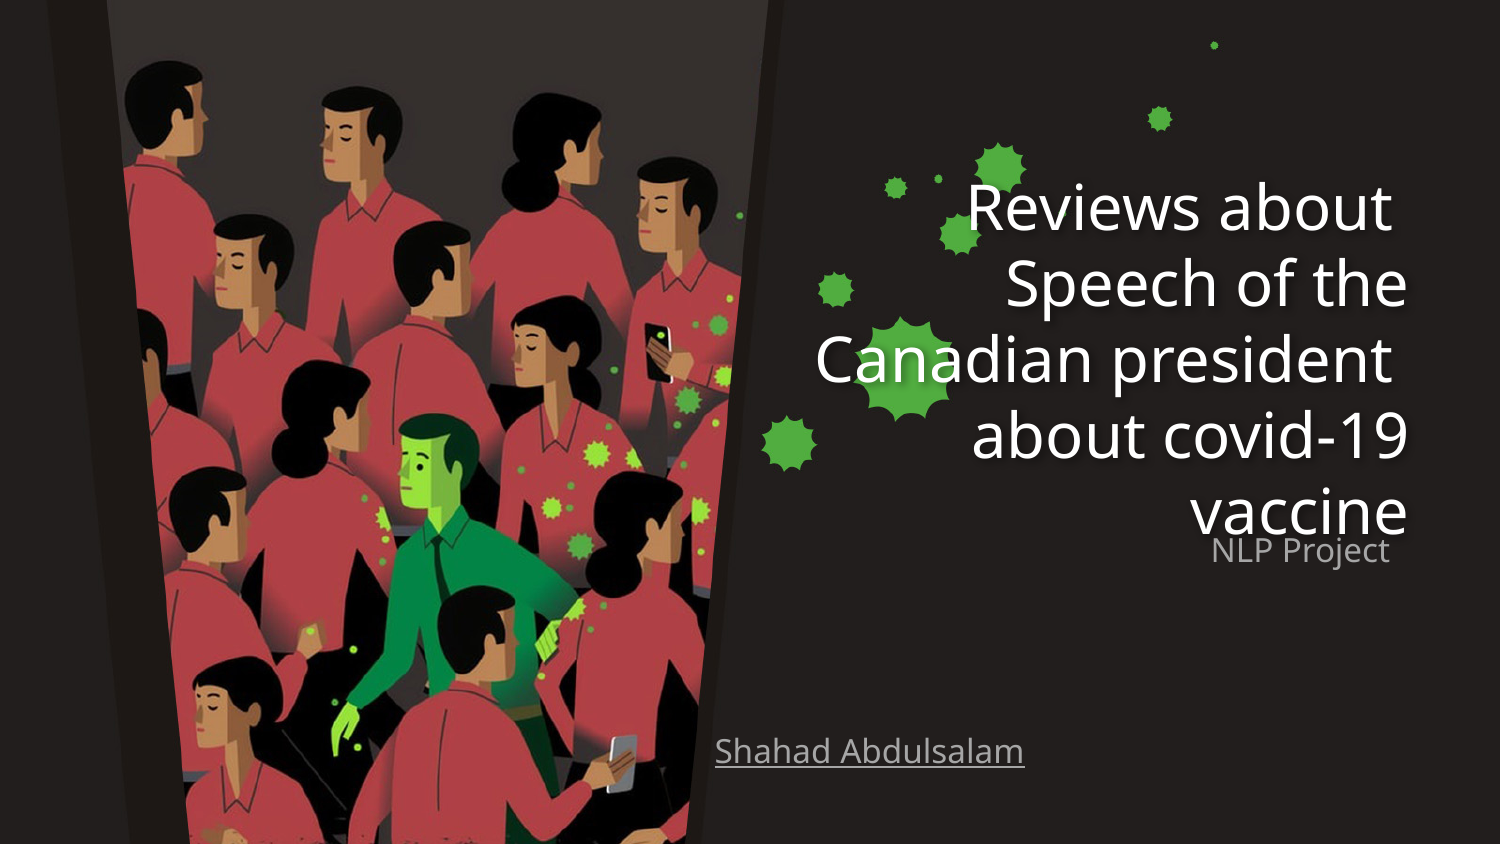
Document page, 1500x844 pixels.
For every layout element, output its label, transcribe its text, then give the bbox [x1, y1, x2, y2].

text_box Shahad Abdulsalam [699, 722, 1051, 778]
picture [0, 0, 1500, 844]
subtitle NLP Project [1175, 522, 1426, 623]
title Reviews about Speech of the Canadian president about covid-19 vaccine [775, 121, 1425, 593]
